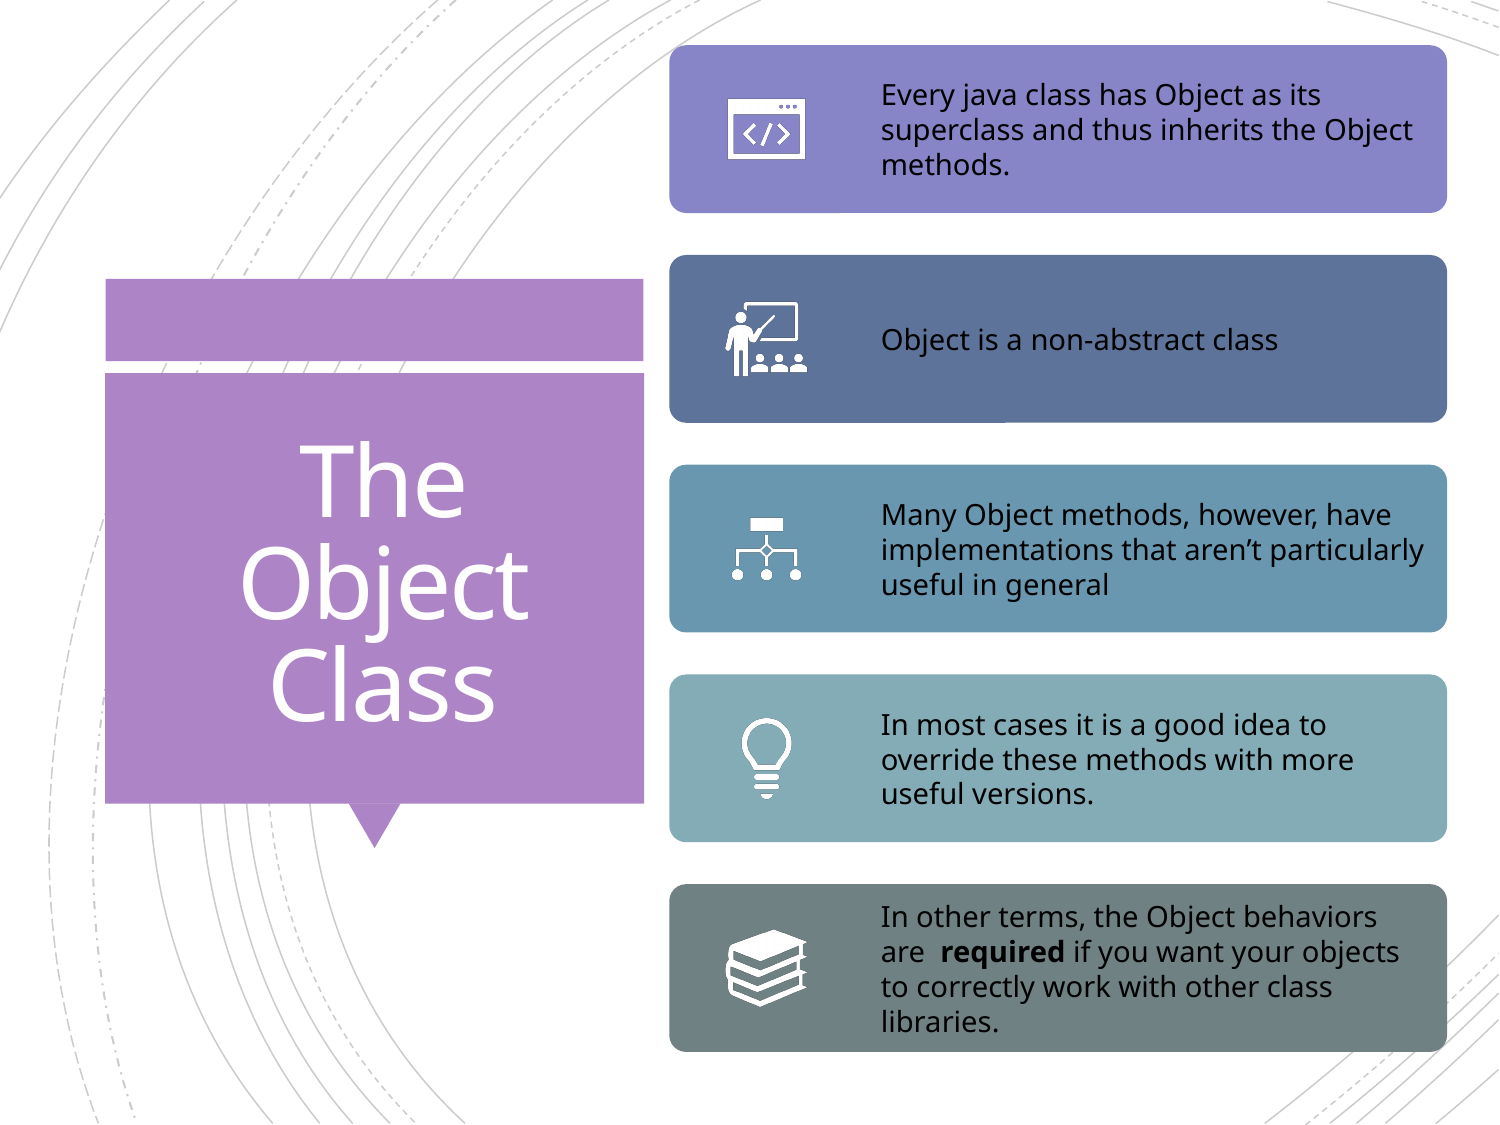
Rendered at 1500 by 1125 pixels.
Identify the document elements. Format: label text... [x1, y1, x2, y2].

title The Object Class [167, 387, 599, 791]
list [669, 44, 1448, 1053]
